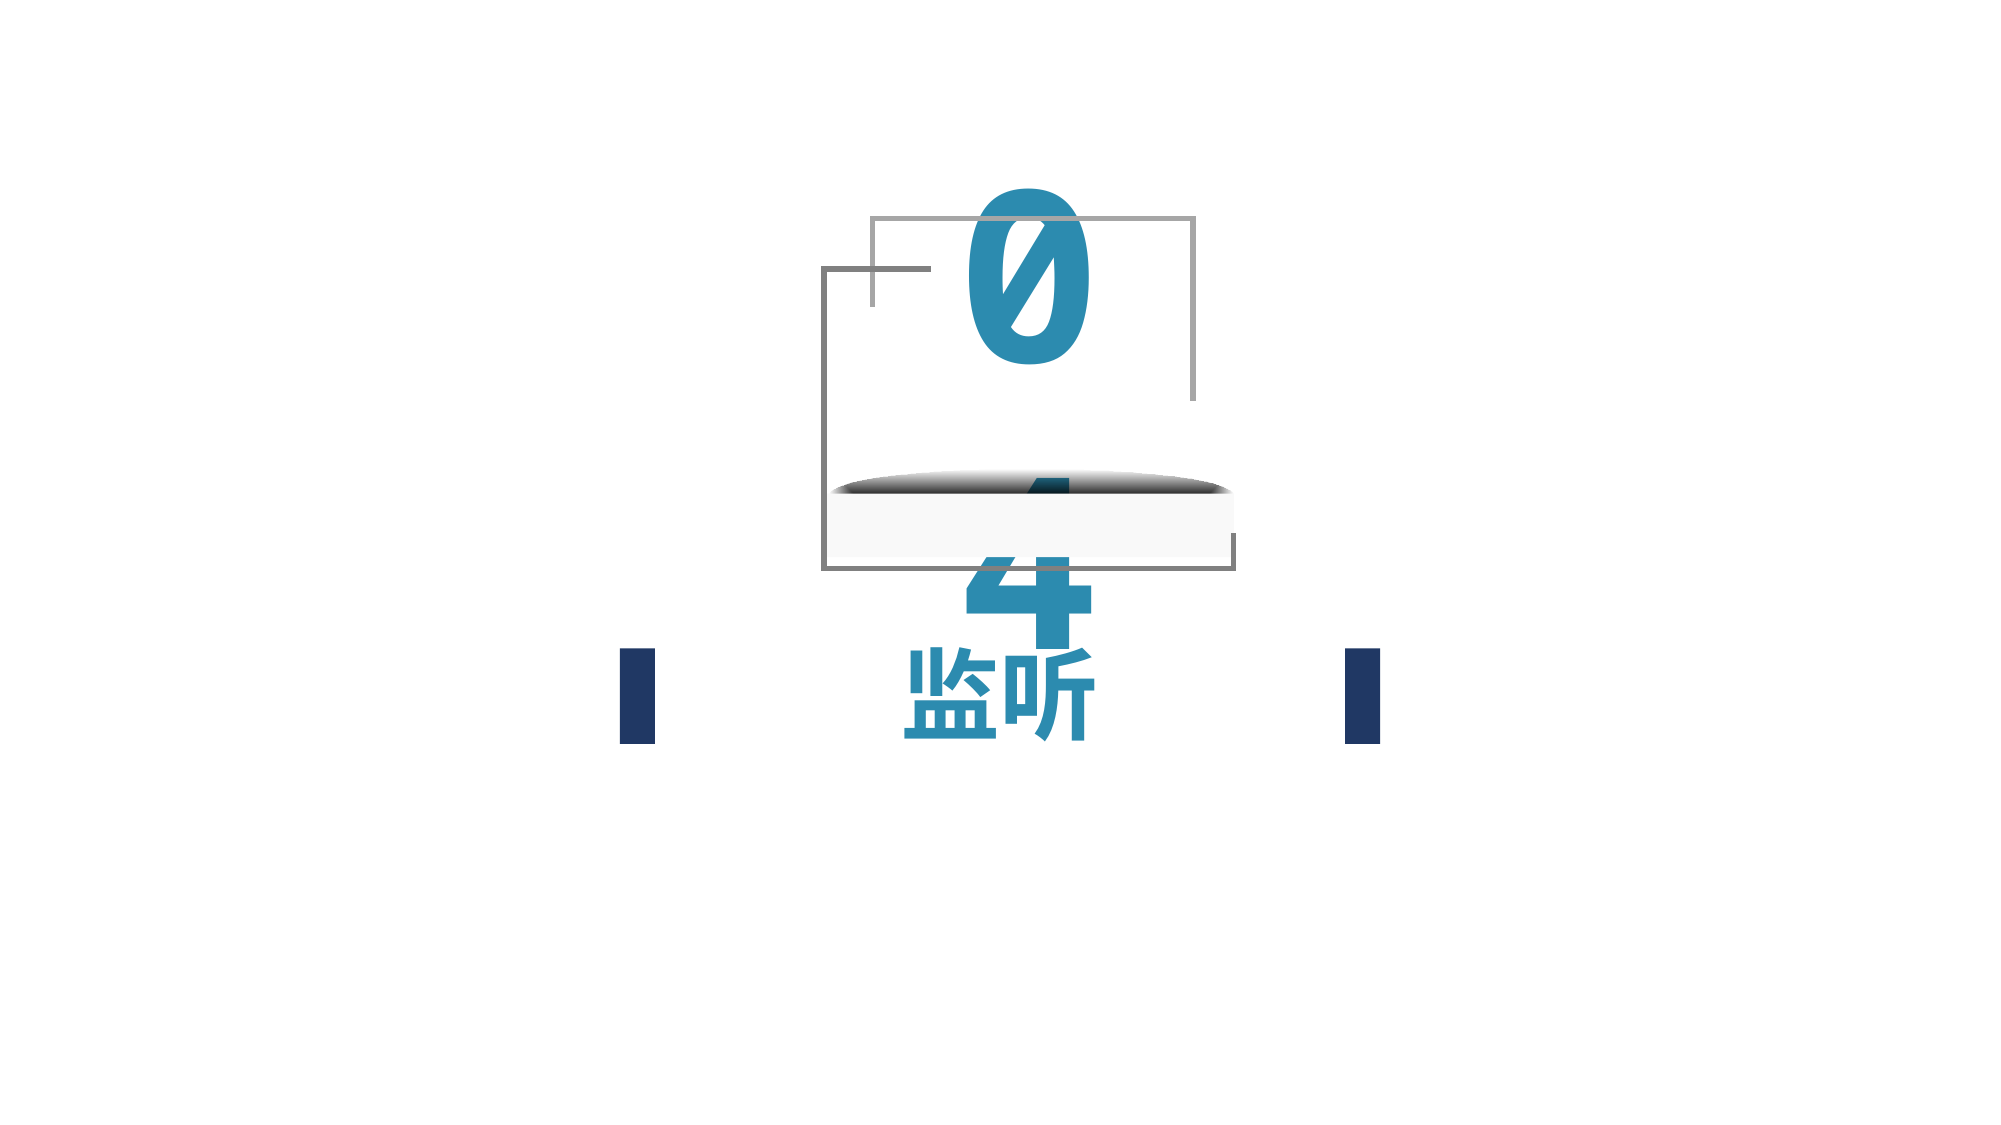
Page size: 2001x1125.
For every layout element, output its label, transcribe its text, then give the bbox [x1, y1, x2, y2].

text_box [1344, 647, 1381, 745]
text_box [823, 112, 1234, 708]
text_box 监听 [885, 708, 1115, 760]
text_box [619, 647, 656, 745]
